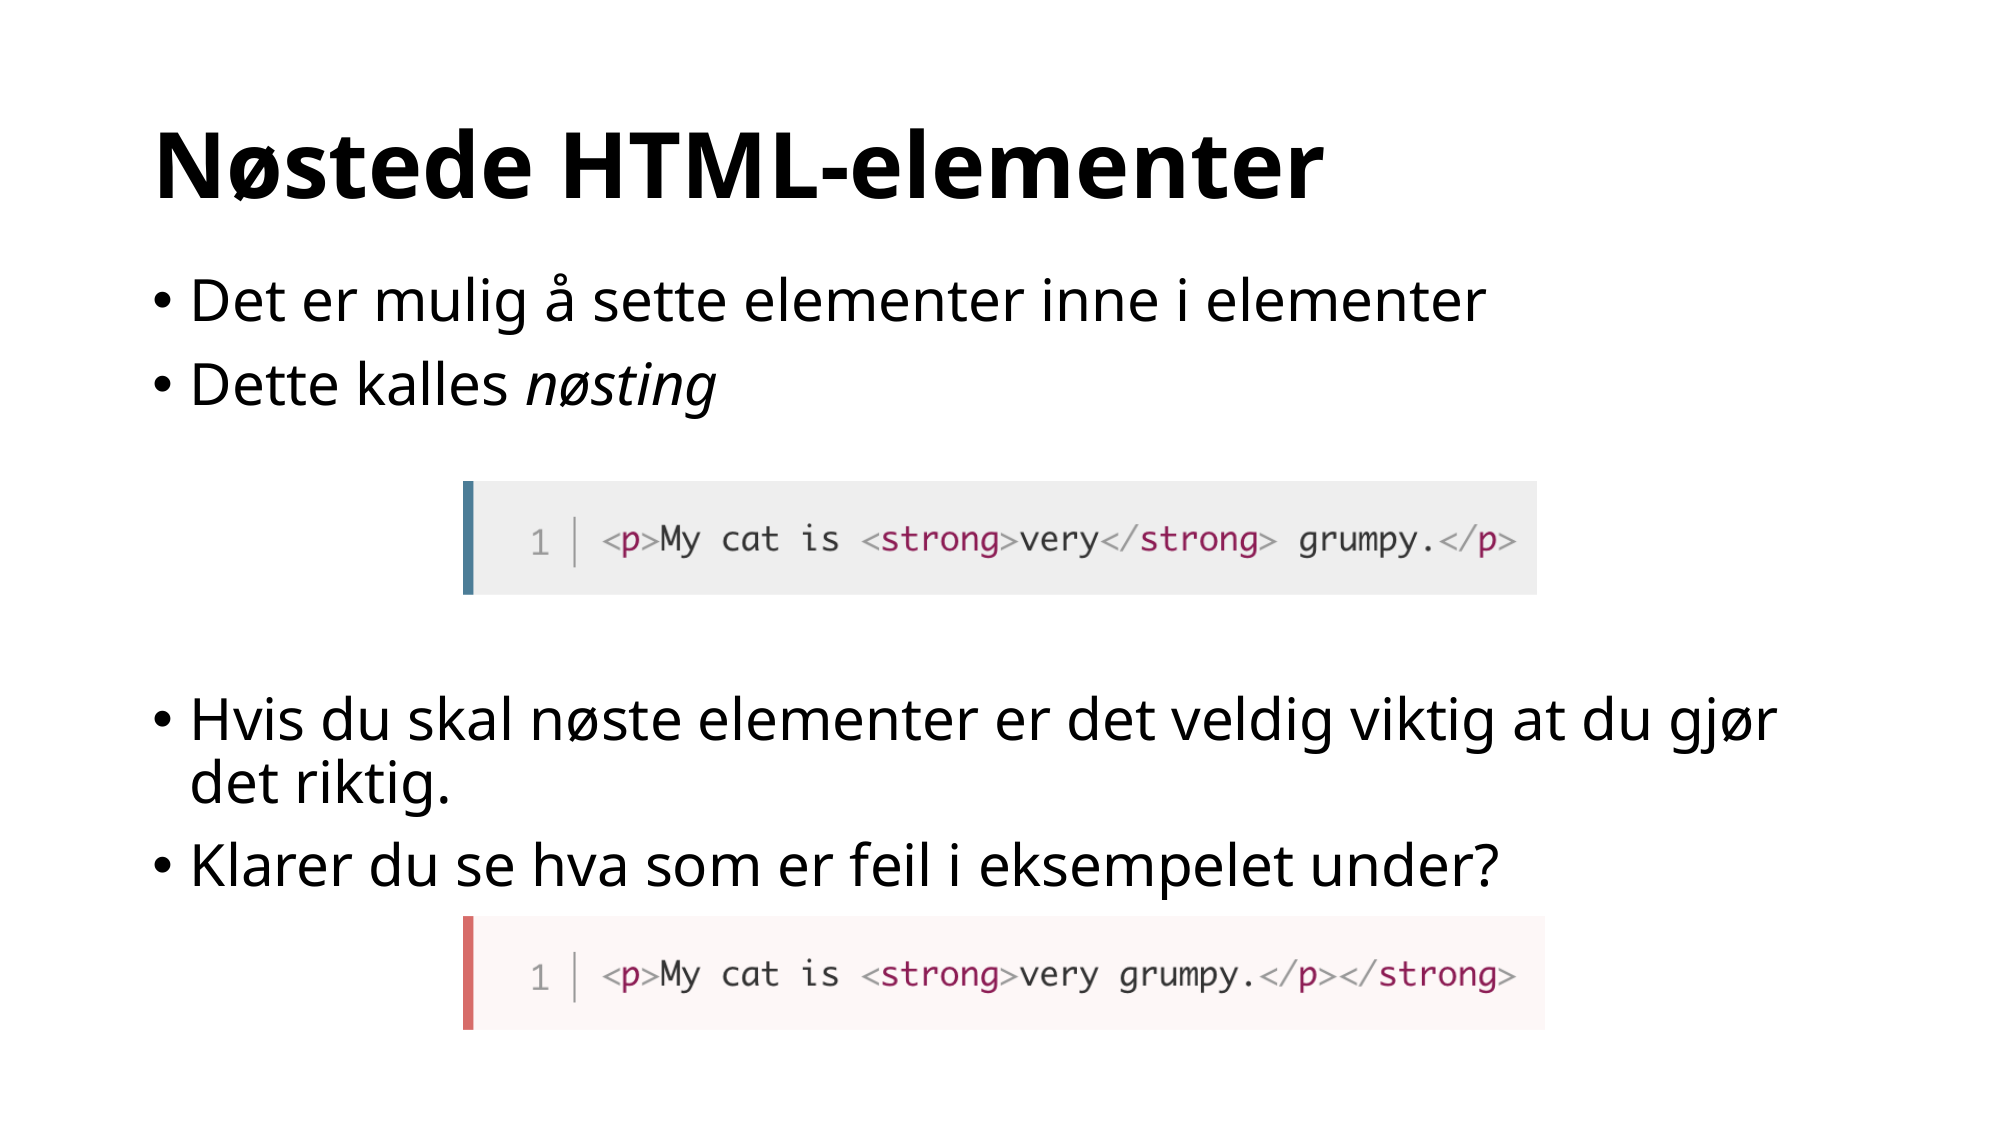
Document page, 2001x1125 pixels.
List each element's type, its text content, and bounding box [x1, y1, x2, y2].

title Nøstede HTML-elementer [137, 59, 1863, 278]
list Det er mulig å sette elementer inne i elementer Dette kalles nøsting Hvis du skal nøste elementer er det veldig viktig at du gjør det riktig. Klarer du se hva som er feil i eksempelet under? [137, 278, 1863, 1066]
picture [463, 481, 1537, 599]
picture [463, 914, 1545, 1032]
